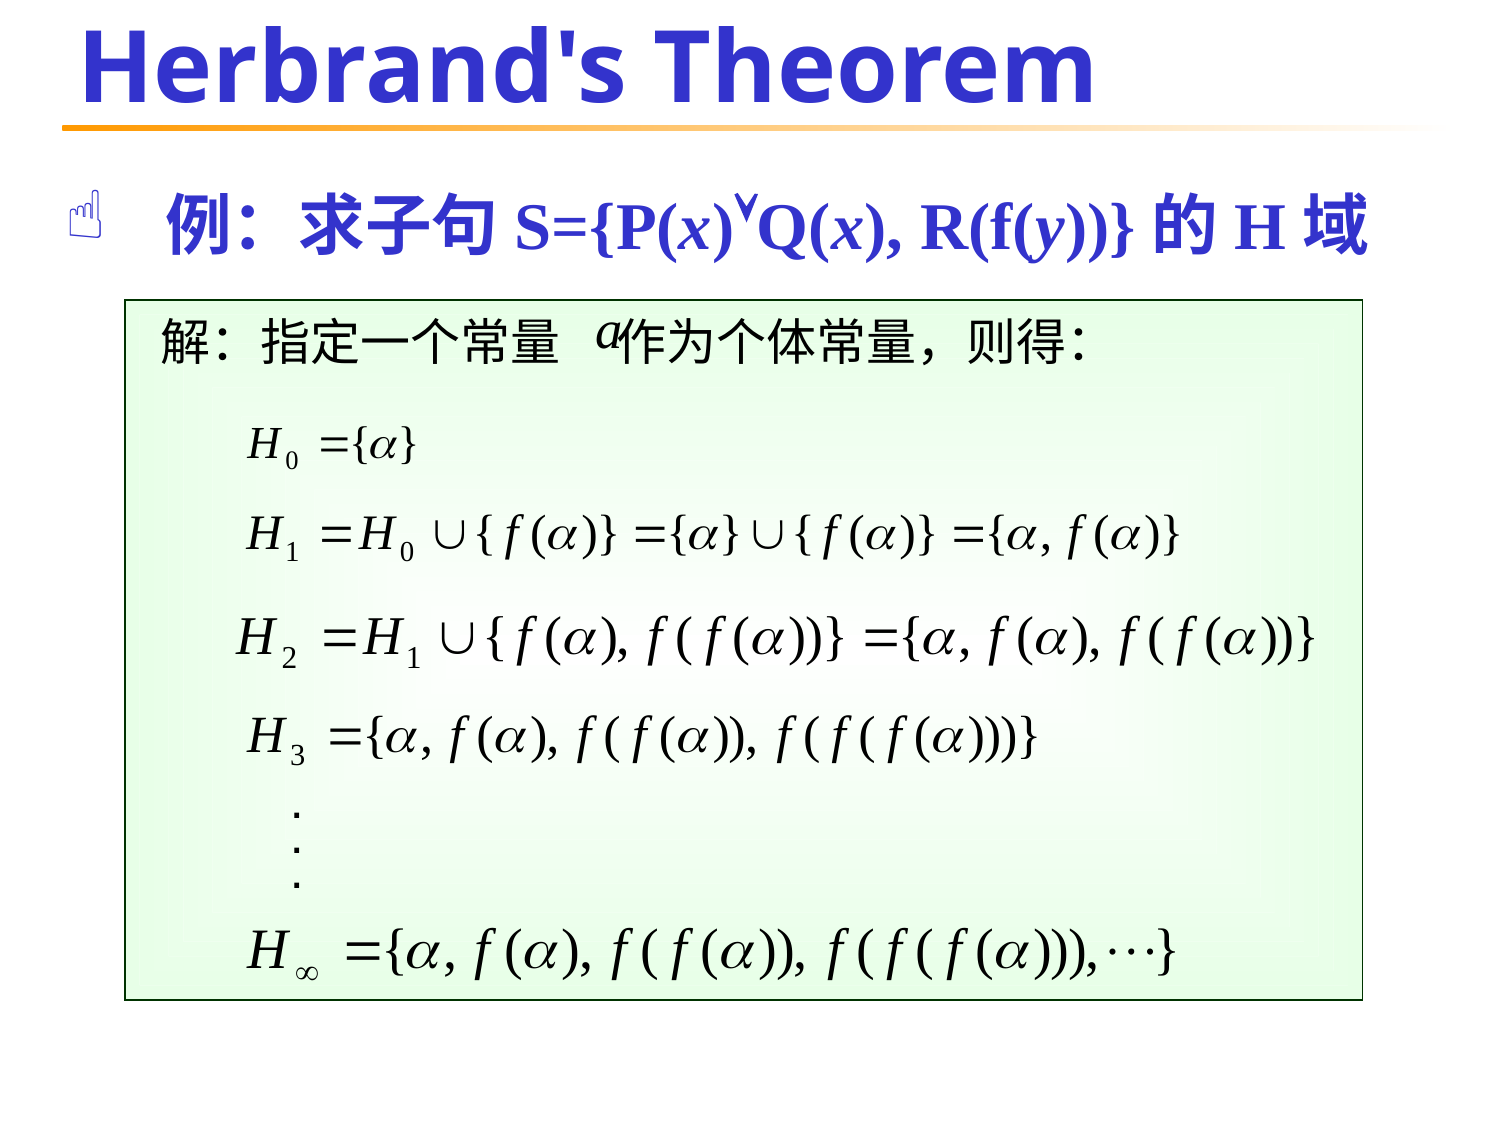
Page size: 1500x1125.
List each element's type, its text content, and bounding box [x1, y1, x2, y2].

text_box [99, 299, 1363, 1001]
list 例：求子句S={P(x)Q(x), R(f(y))}的H域 [50, 174, 1450, 1088]
title Herbrand's Theorem [62, 0, 1500, 125]
